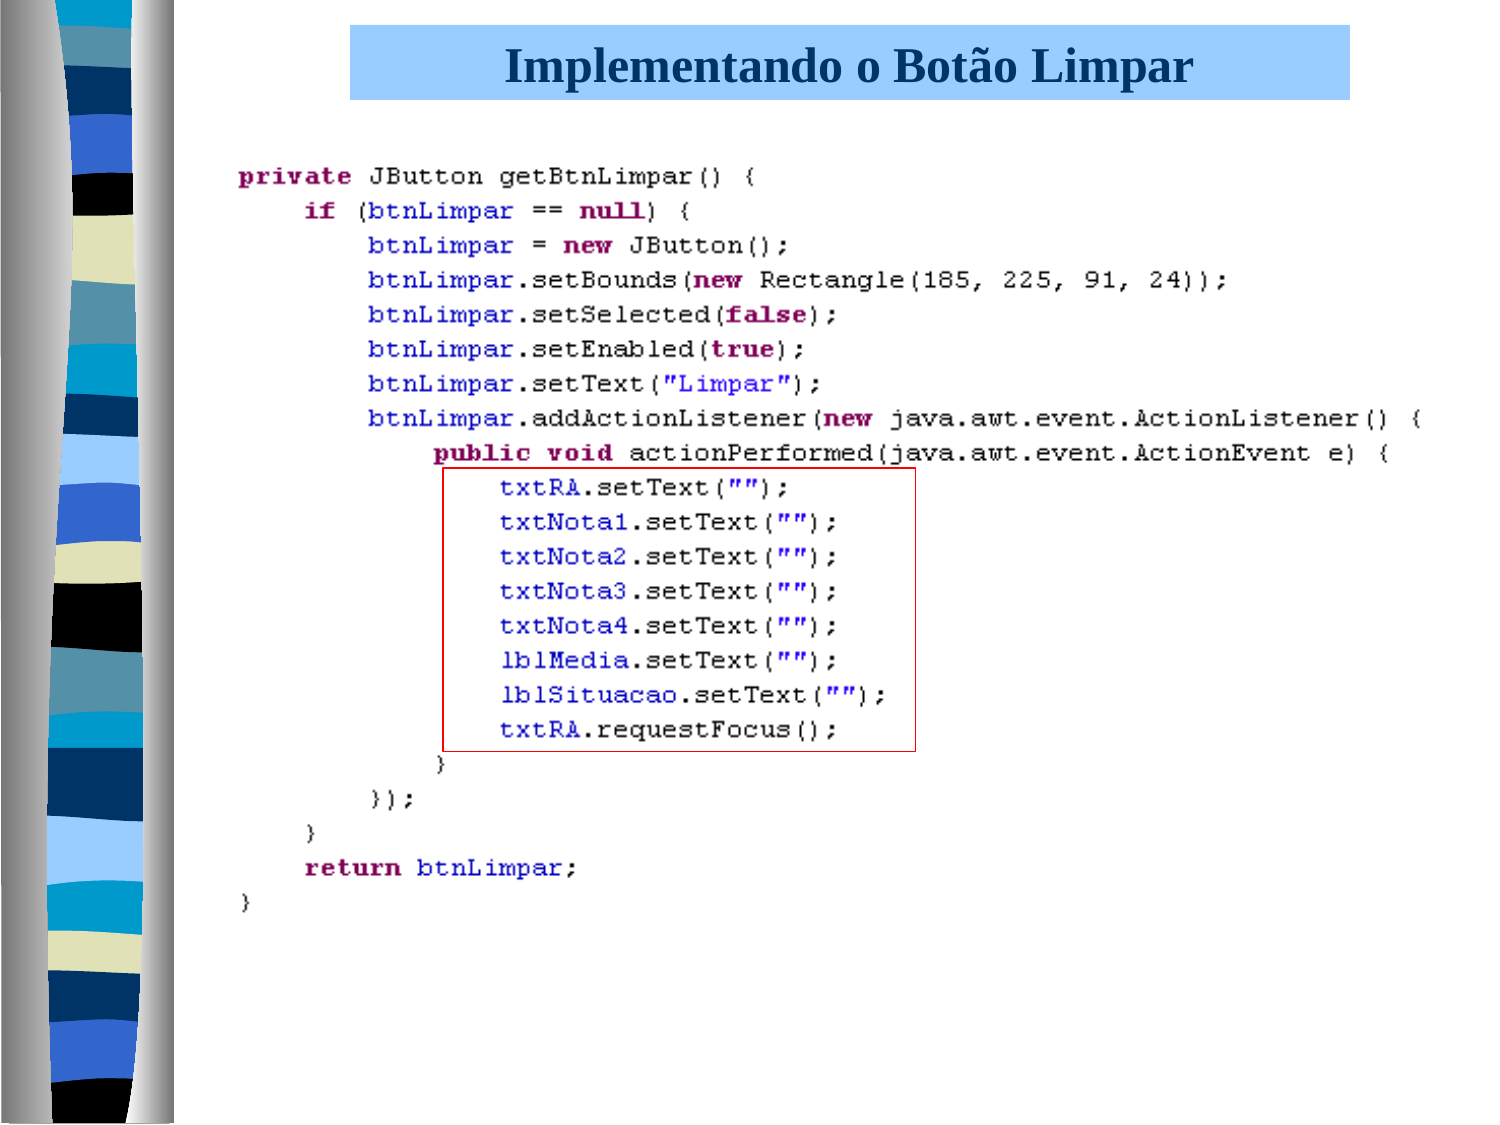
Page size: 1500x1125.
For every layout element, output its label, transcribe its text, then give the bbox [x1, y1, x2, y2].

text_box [224, 162, 1438, 935]
text_box [166, 948, 173, 976]
text_box Implementando o Botão Limpar [350, 24, 1350, 100]
